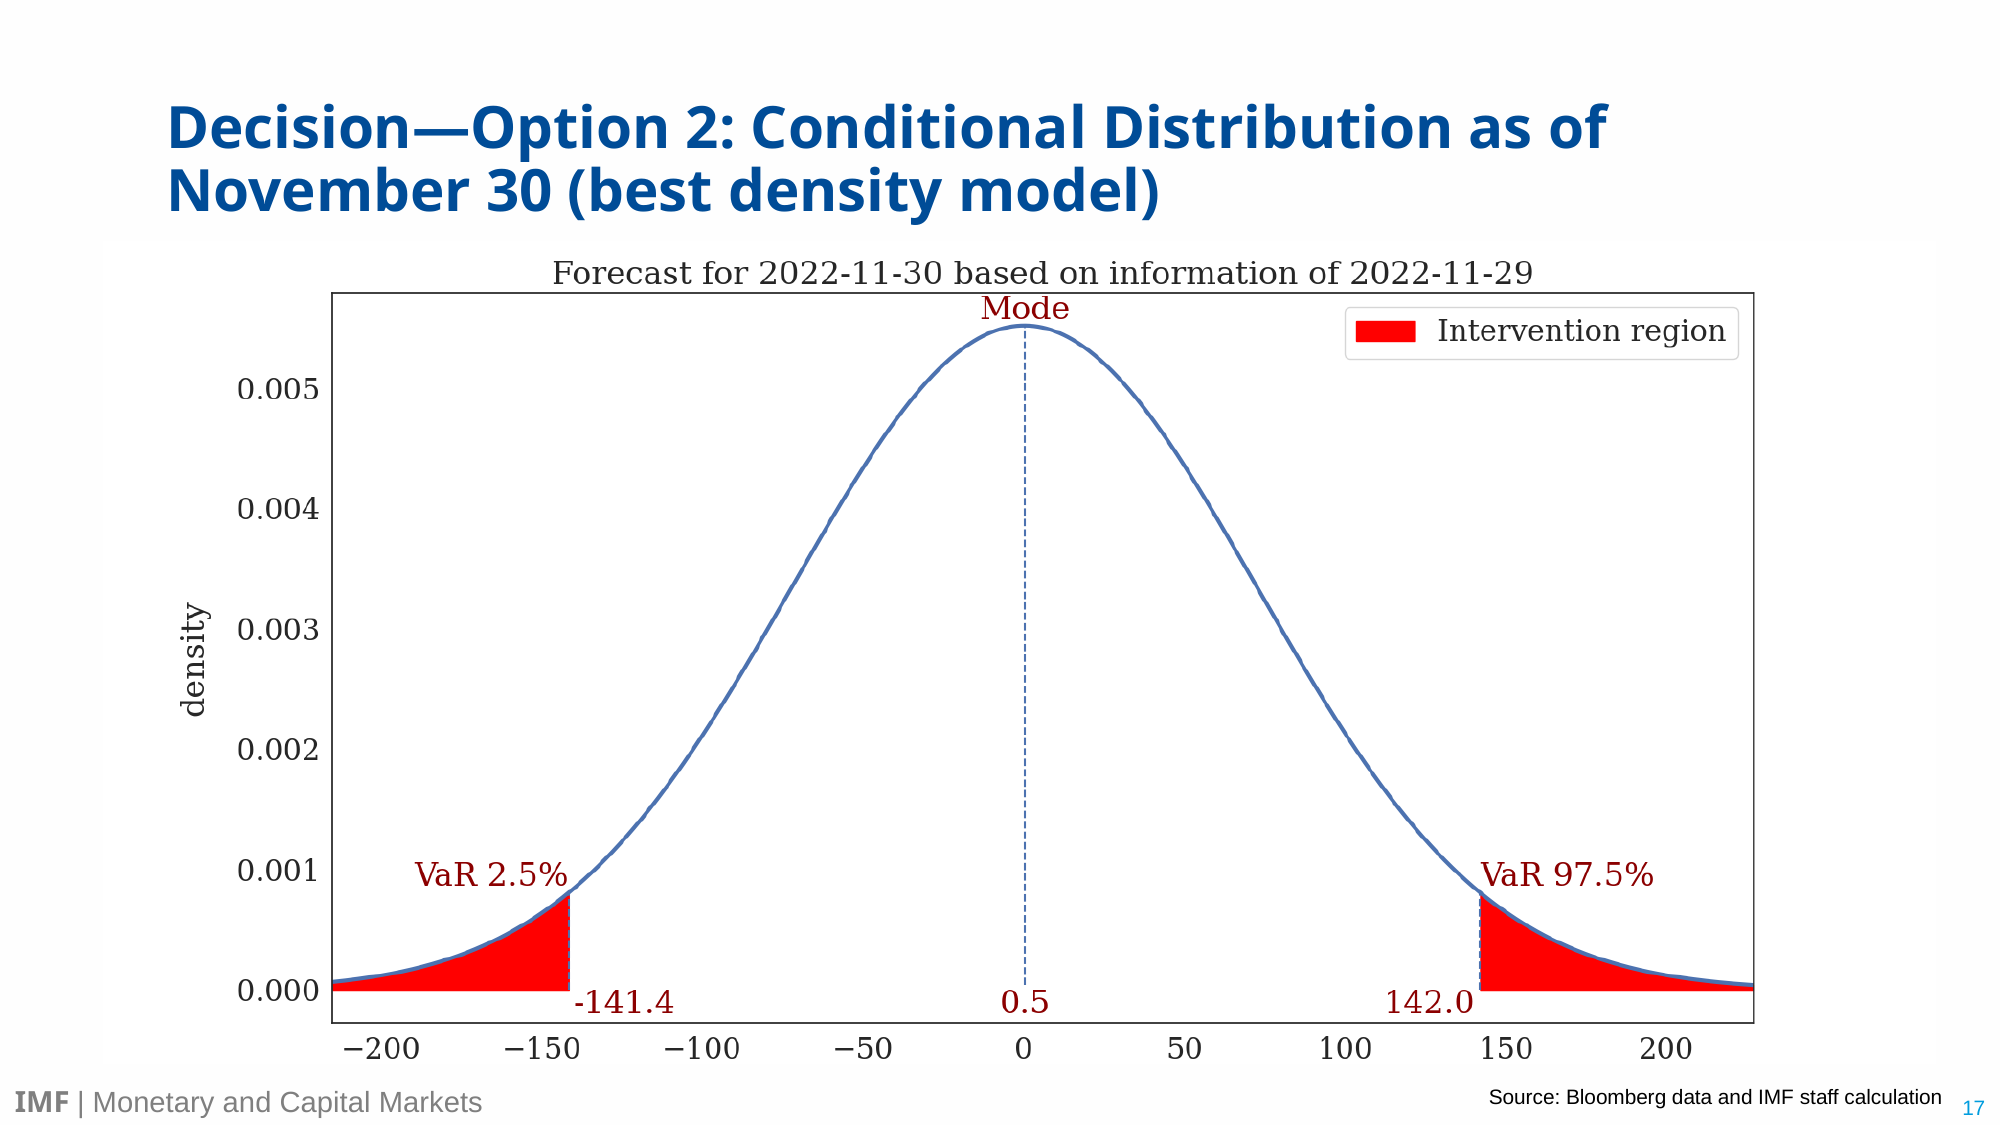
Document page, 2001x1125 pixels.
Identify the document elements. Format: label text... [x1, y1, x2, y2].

text_box Source: Bloomberg data and IMF staff calculation [1474, 1076, 1958, 1117]
title Decision—Option 2: Conditional Distribution as of November 30 (best density model) [166, 80, 1798, 240]
picture [102, 240, 1937, 1064]
